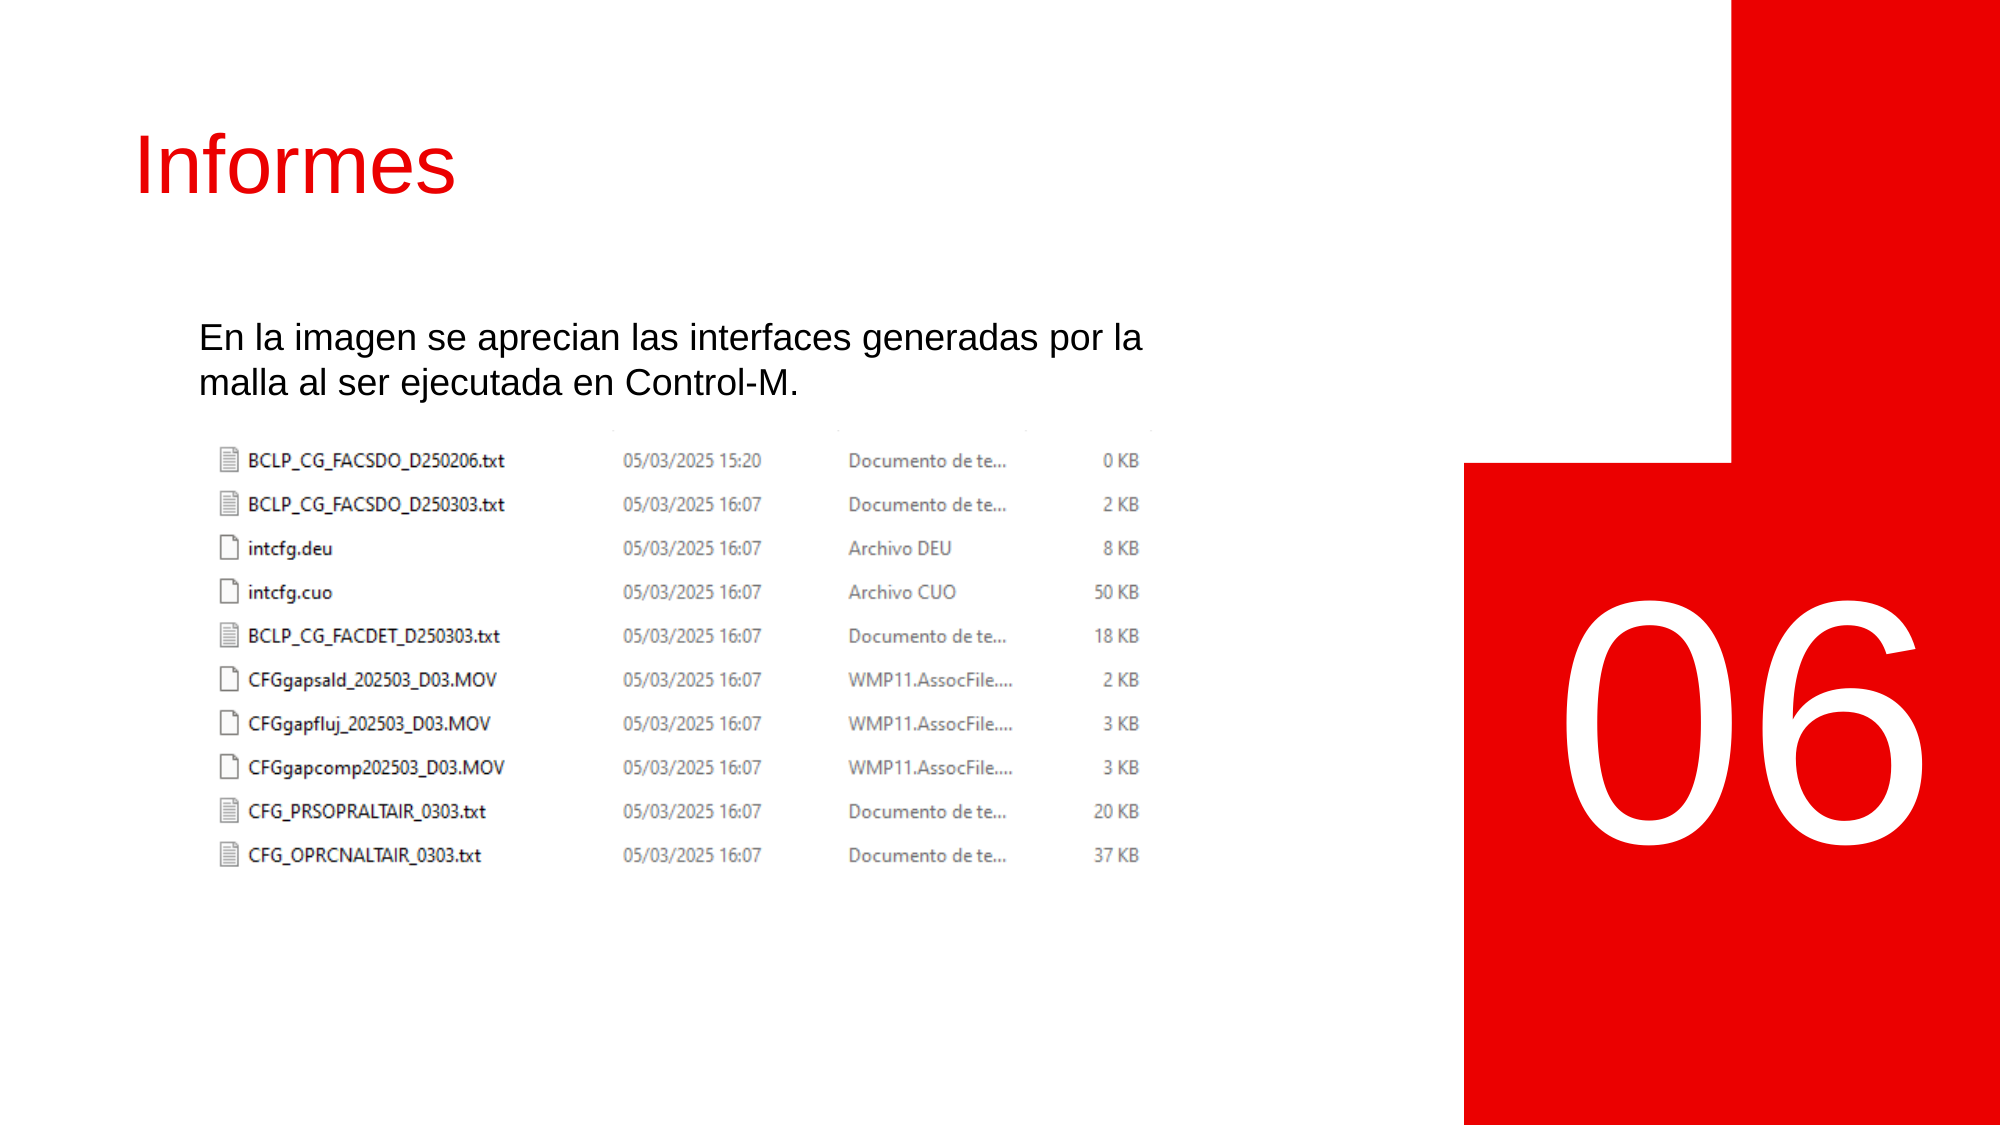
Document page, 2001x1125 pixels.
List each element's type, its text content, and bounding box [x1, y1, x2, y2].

text_box En la imagen se aprecian las interfaces generadas por la malla al ser ejecutada en Control-M. [183, 305, 1224, 411]
title Informes [118, 102, 838, 571]
list 06 [1467, 536, 1953, 925]
picture [214, 430, 1224, 903]
